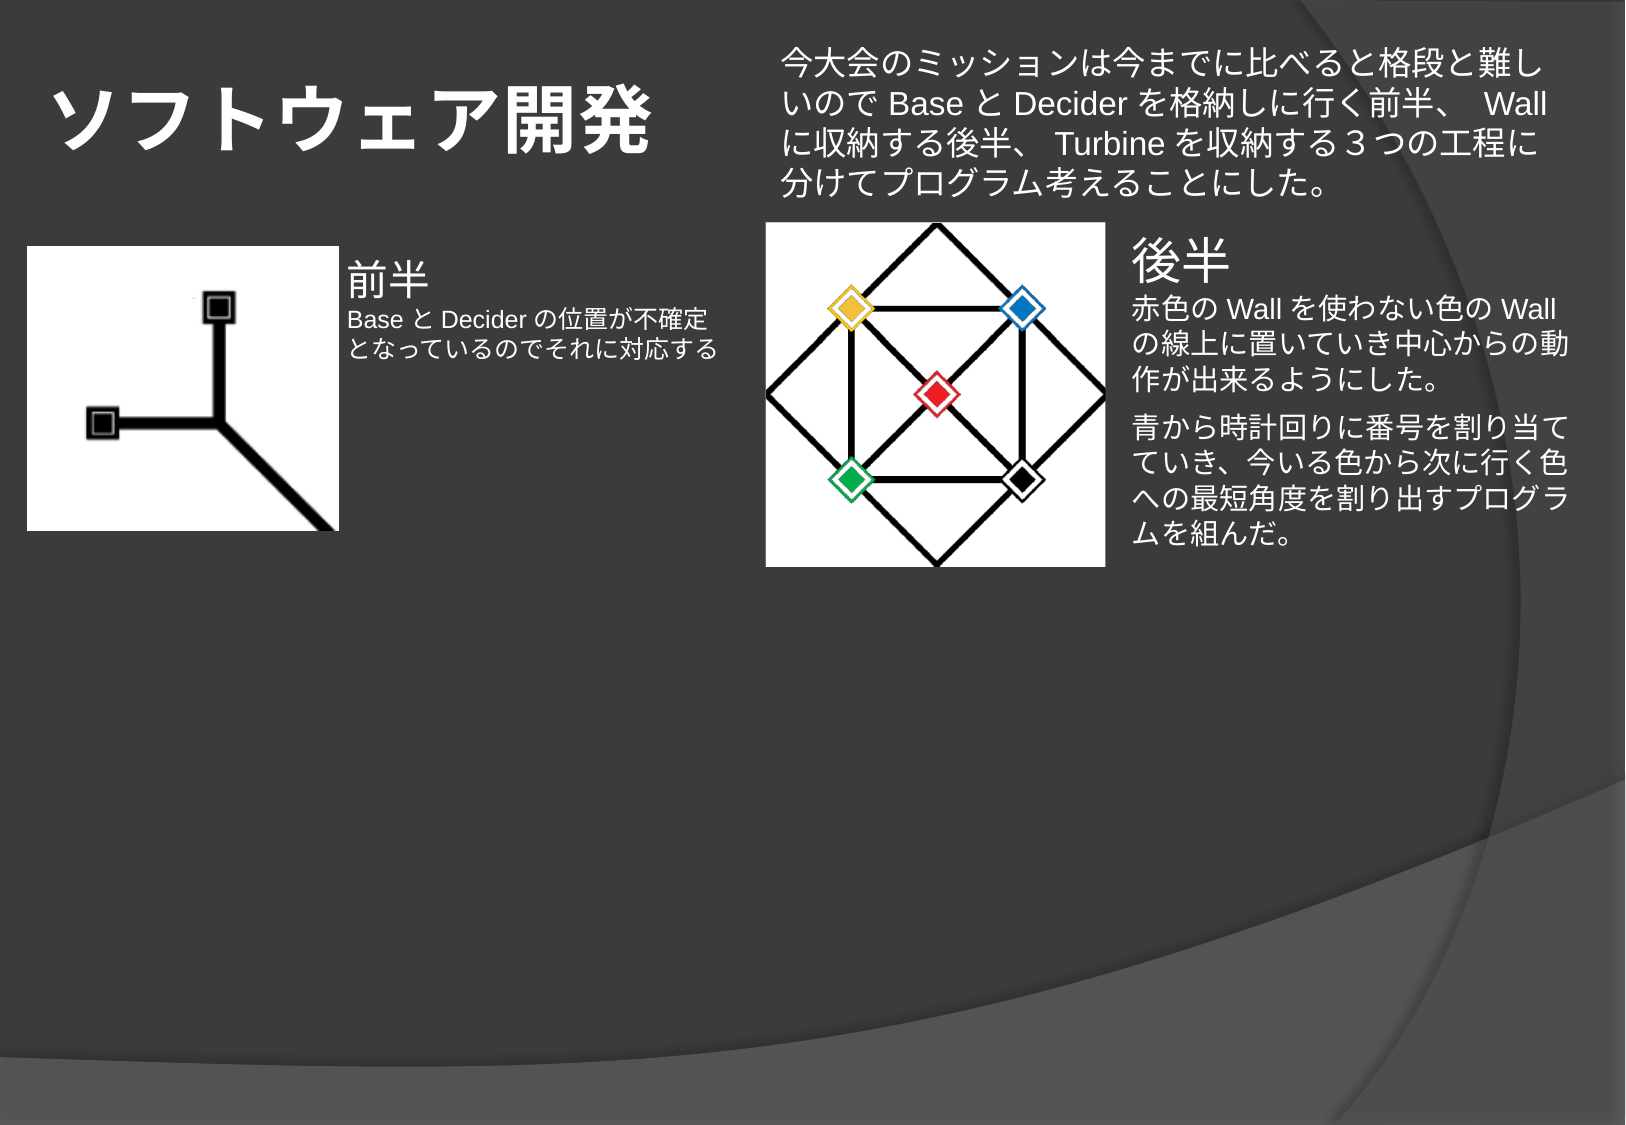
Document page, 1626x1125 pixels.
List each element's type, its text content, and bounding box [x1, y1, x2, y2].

text_box 後半 赤色のWallを使わない色のWallの線上に置いていき中心からの動作が出来るようにした。 青から時計回りに番号を割り当てていき、今いる色から次に行く色への最短角度を割り出すプログラムを組んだ。 [1119, 222, 1598, 558]
text_box 今大会のミッションは今までに比べると格段と難しいのでBaseとDeciderを格納しに行く前半、 Wallに収納する後半、Turbineを収納する３つの工程に分けてプログラム考えることにした。 [765, 35, 1579, 210]
picture [763, 224, 1108, 565]
picture [27, 245, 339, 531]
title ソフトウェア開発 [39, 23, 754, 211]
text_box 前半 BaseとDeciderの位置が不確定となっているのでそれに対応する [349, 246, 743, 371]
